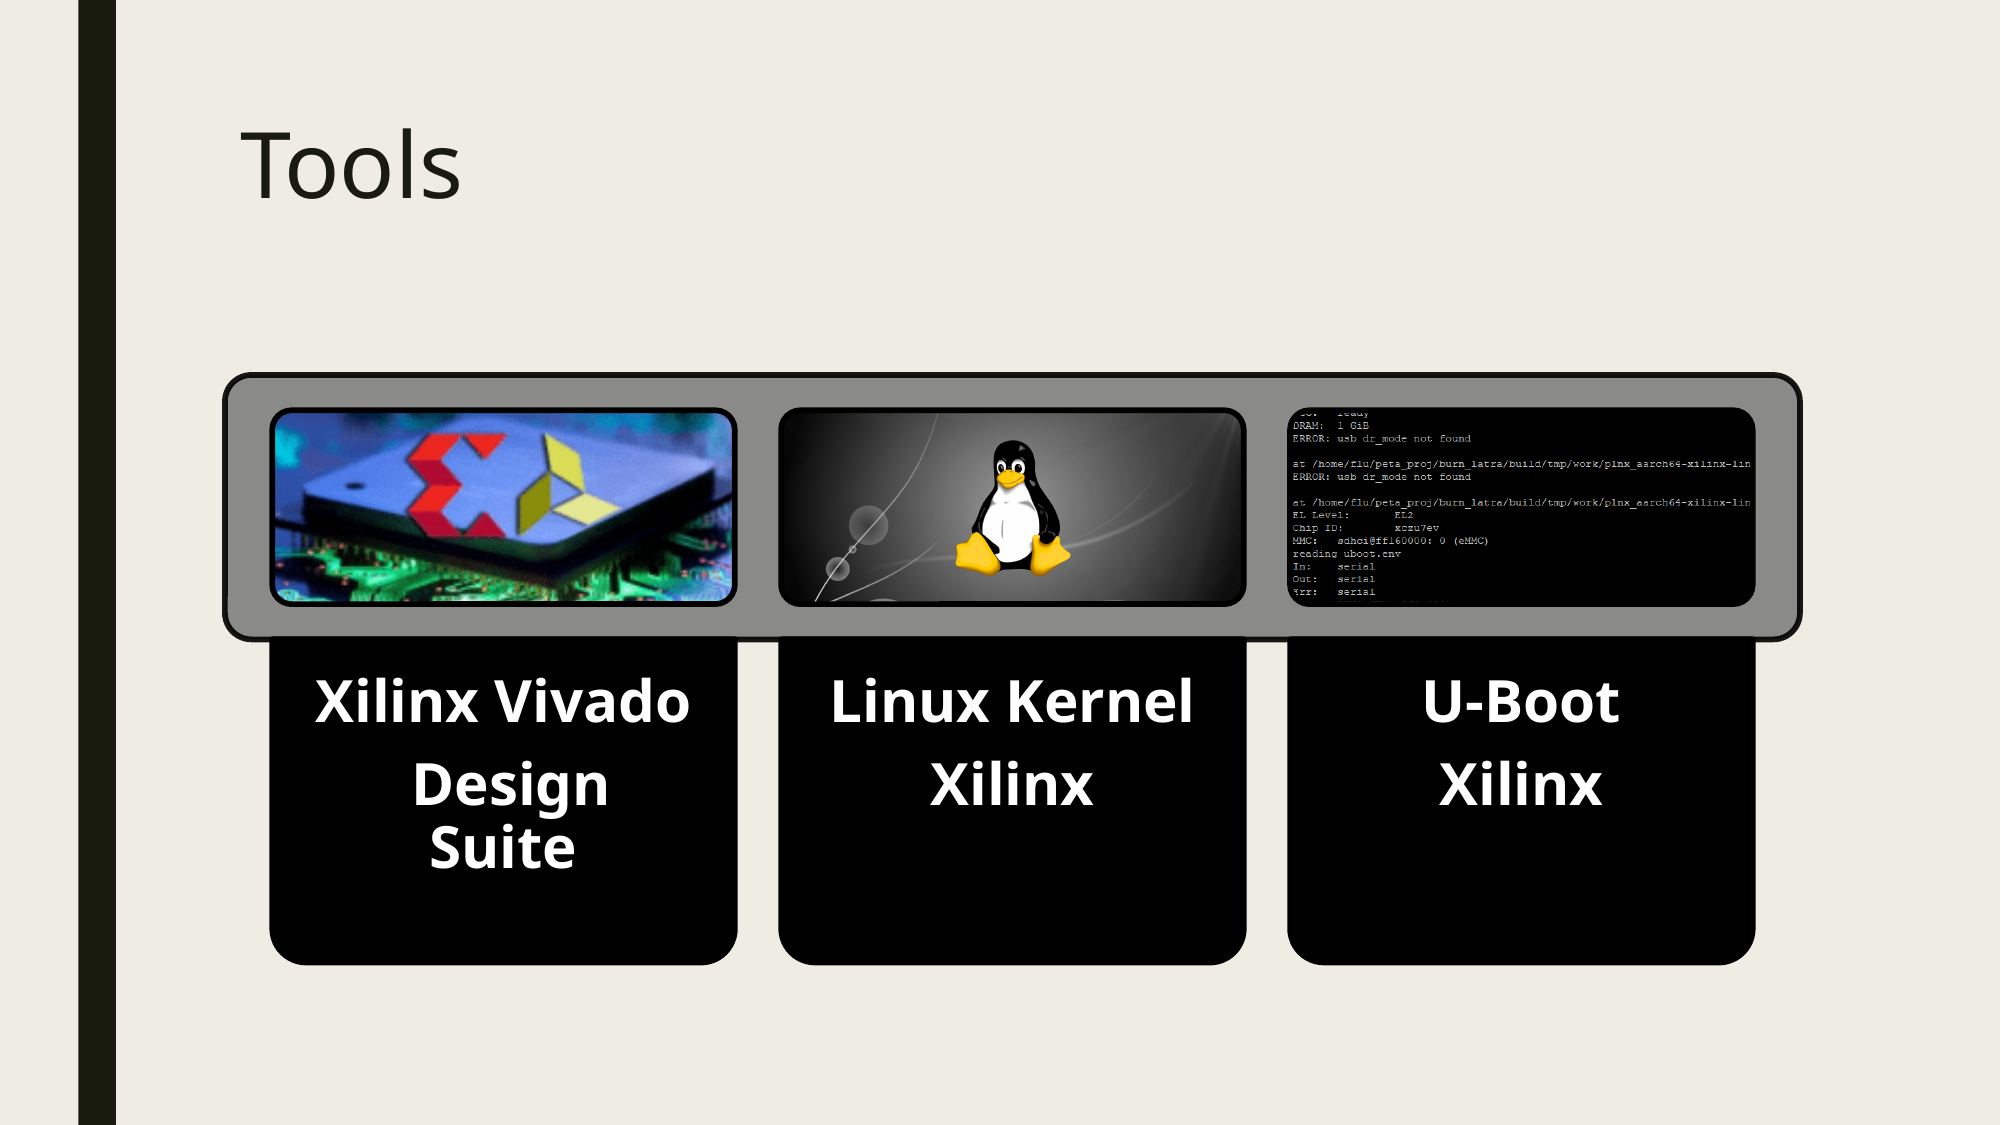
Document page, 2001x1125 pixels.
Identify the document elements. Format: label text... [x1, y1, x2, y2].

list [224, 374, 1800, 963]
title Tools [225, 112, 1800, 357]
